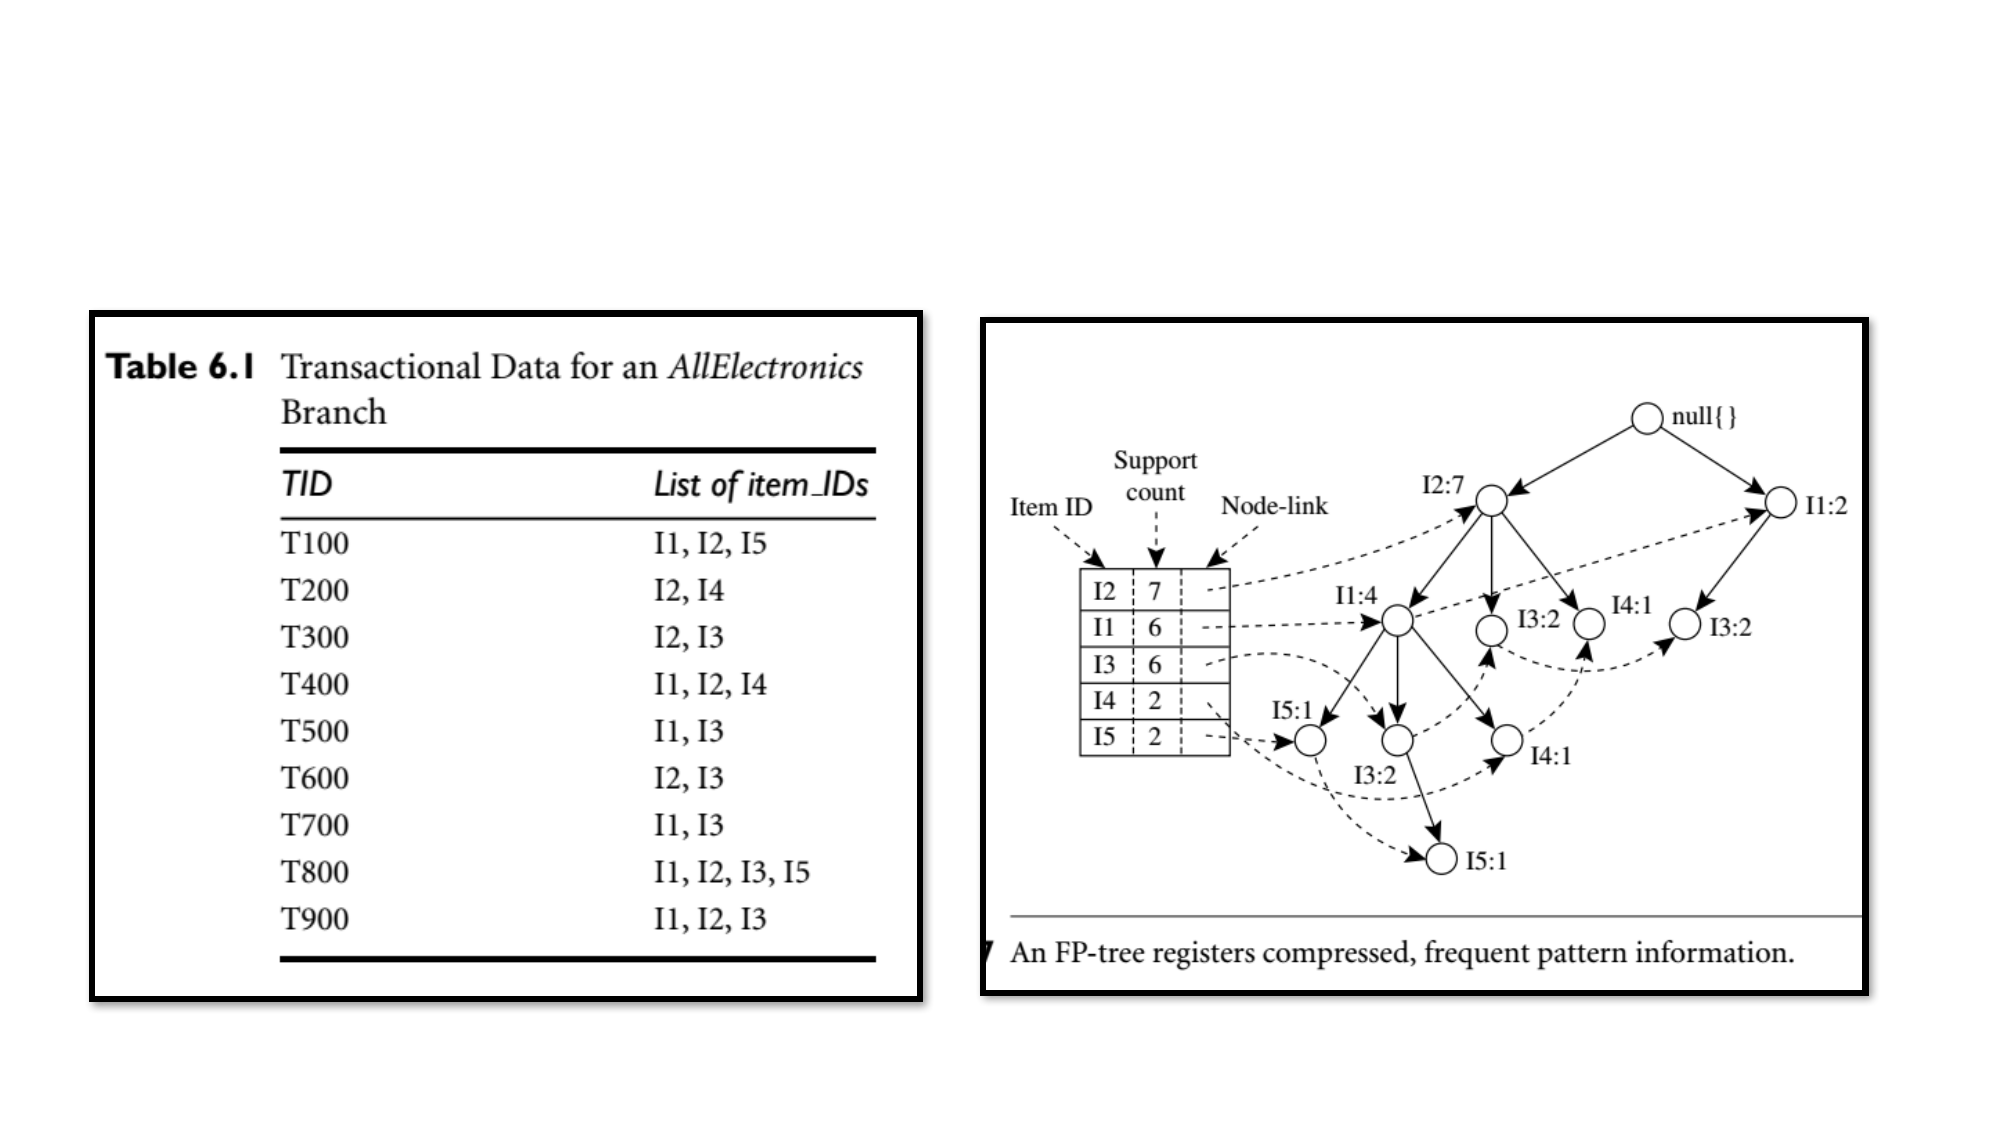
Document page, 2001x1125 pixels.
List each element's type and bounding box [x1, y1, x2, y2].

picture [985, 322, 1863, 990]
picture [94, 316, 917, 997]
